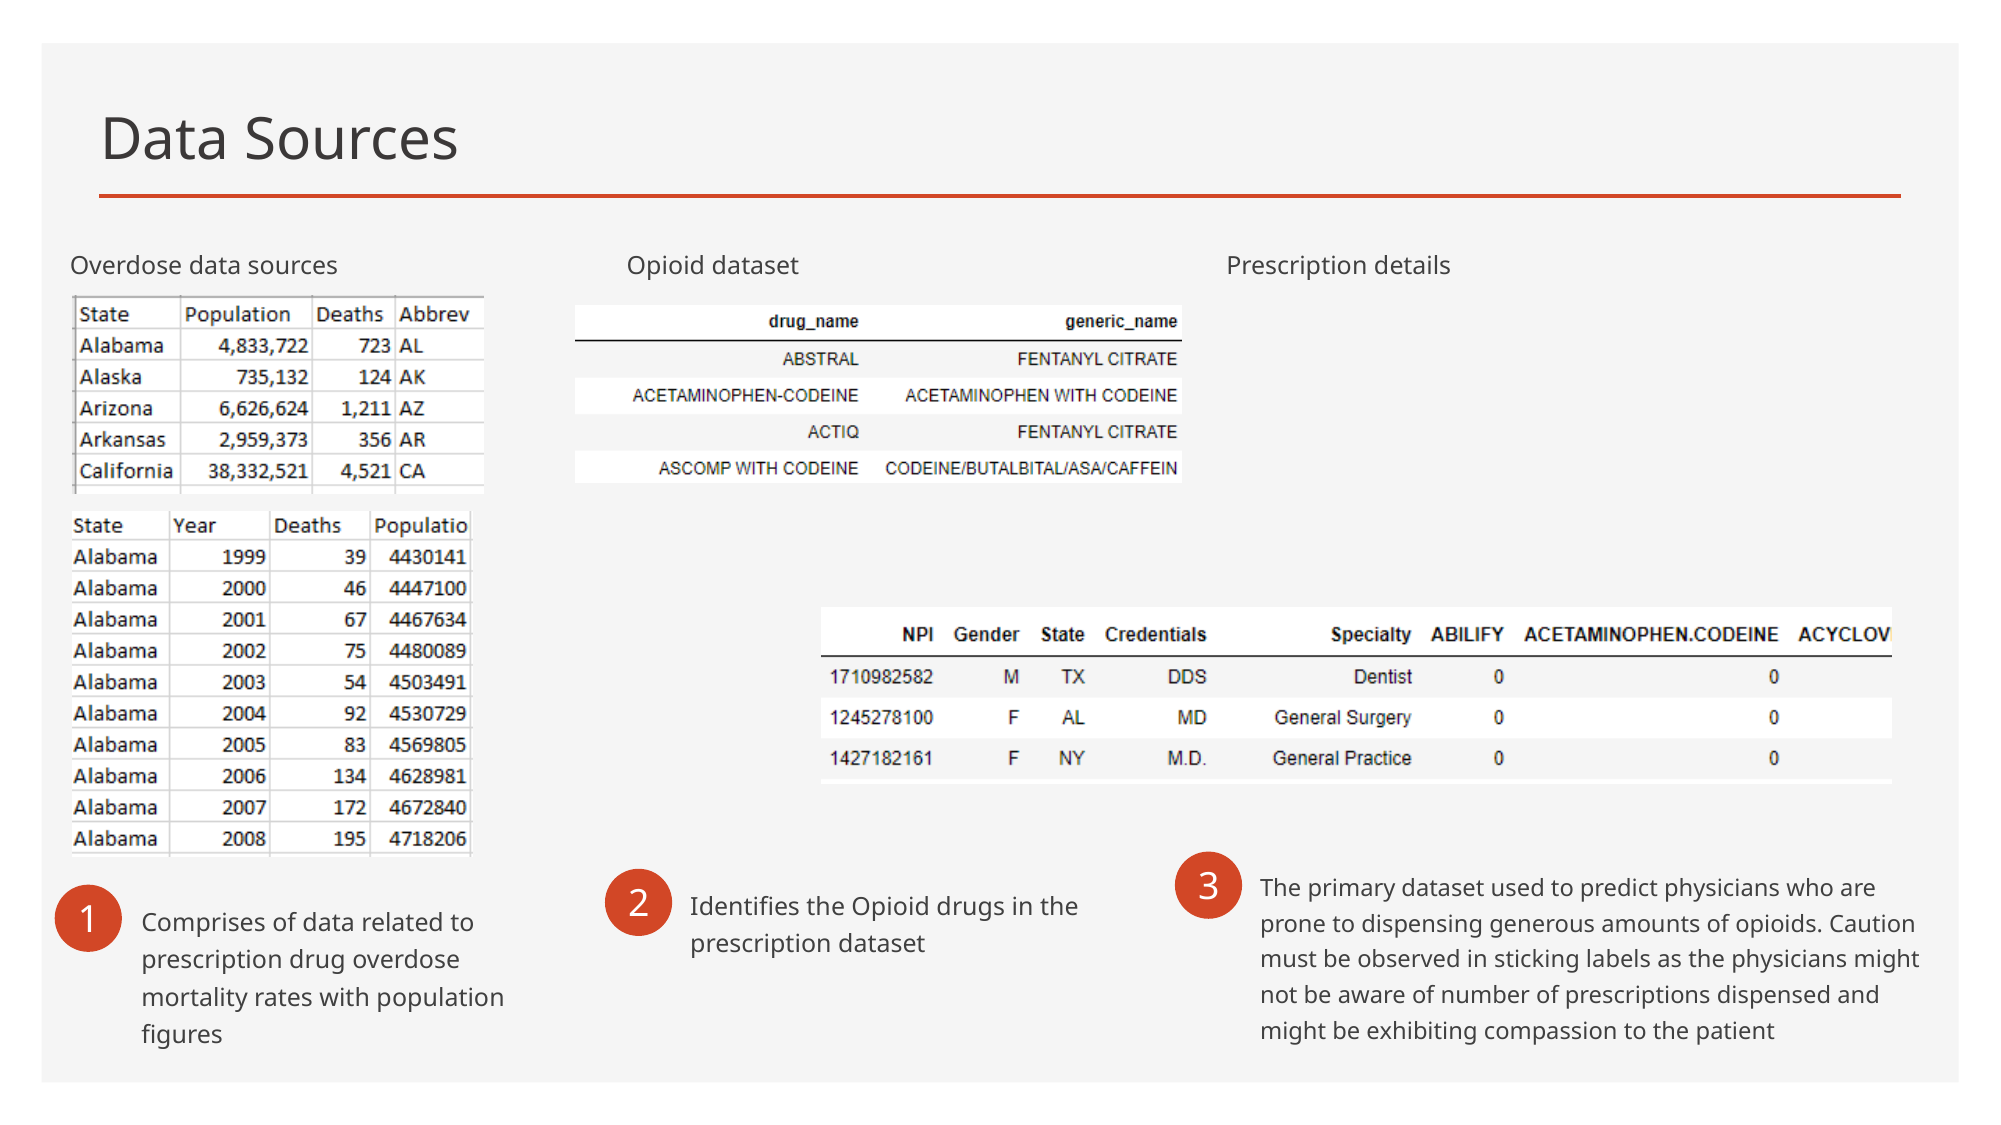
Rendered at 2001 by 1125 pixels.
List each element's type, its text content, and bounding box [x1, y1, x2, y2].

picture [575, 305, 1182, 483]
picture [821, 607, 1892, 784]
text_box The primary dataset used to predict physicians who are prone to dispensing generous amounts of opioids. Caution must be observed in sticking labels as the physicians might not be aware of number of prescriptions dispensed and might be exhibiting compassion to the patient [1244, 858, 1956, 1078]
list Overdose data sources [54, 234, 625, 1041]
text_box Identifies the Opioid drugs in the prescription dataset [675, 938, 1185, 1029]
picture [72, 511, 473, 857]
picture [72, 295, 484, 494]
title Data Sources [85, 73, 1214, 179]
text_box Opioid dataset [611, 234, 1192, 938]
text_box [42, 884, 135, 952]
text_box Prescription details [1211, 234, 1936, 912]
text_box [1163, 851, 1255, 919]
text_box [593, 868, 685, 936]
text_box Comprises of data related to prescription drug overdose mortality rates with population figures [126, 891, 569, 1055]
